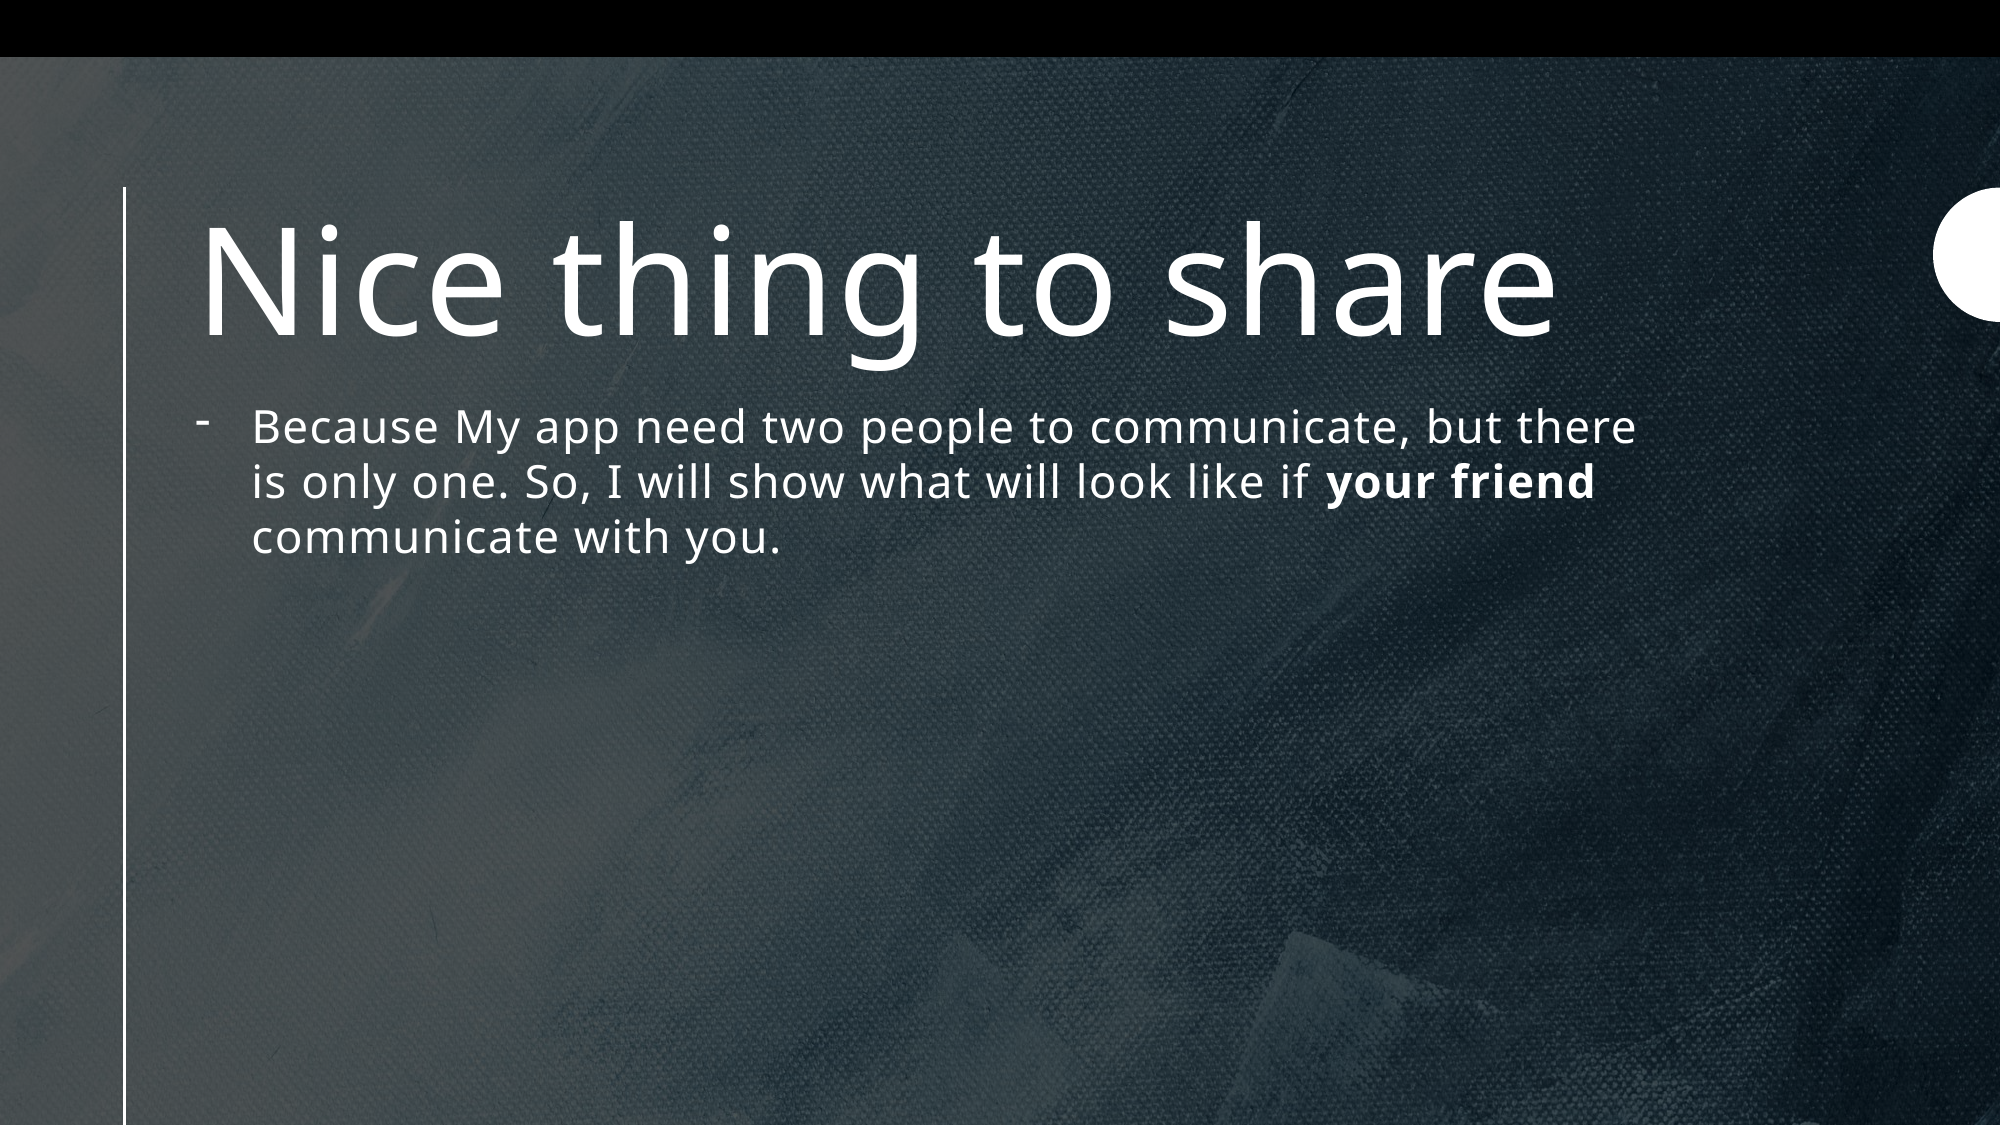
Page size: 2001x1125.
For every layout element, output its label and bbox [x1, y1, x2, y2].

text_box [0, 0, 2000, 57]
picture [0, 57, 2000, 1125]
